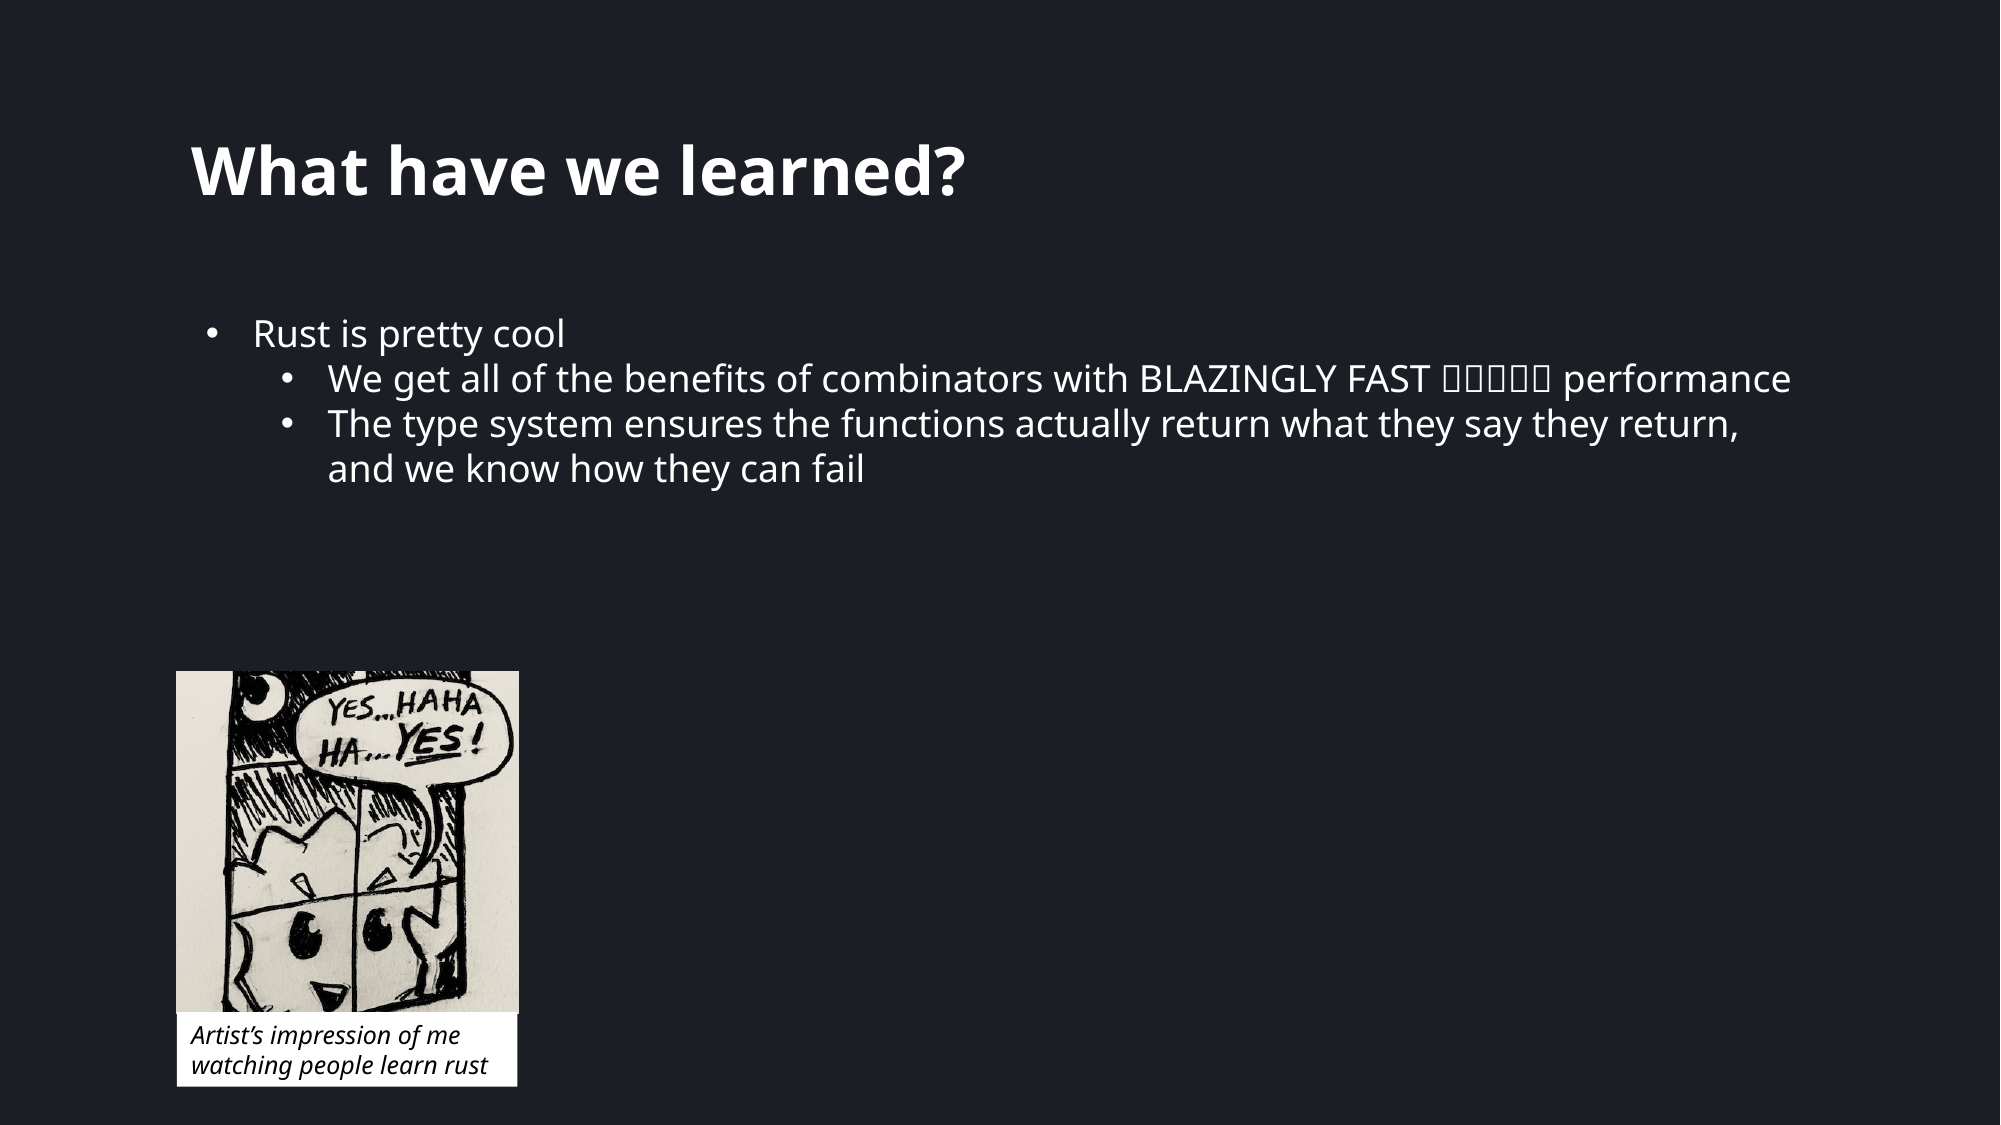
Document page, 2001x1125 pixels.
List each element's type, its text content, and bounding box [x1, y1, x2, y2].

picture [176, 671, 519, 1014]
text_box Artist’s impression of me watching people learn rust [176, 1014, 518, 1087]
title What have we learned? [176, 84, 1809, 217]
text_box Rust is pretty cool We get all of the benefits of combinators with BLAZINGLY FAST 🚀🚀🚀🚀🚀 performance The type system ensures the functions actually return what they say they return, and we know how they can fail [191, 302, 1809, 498]
